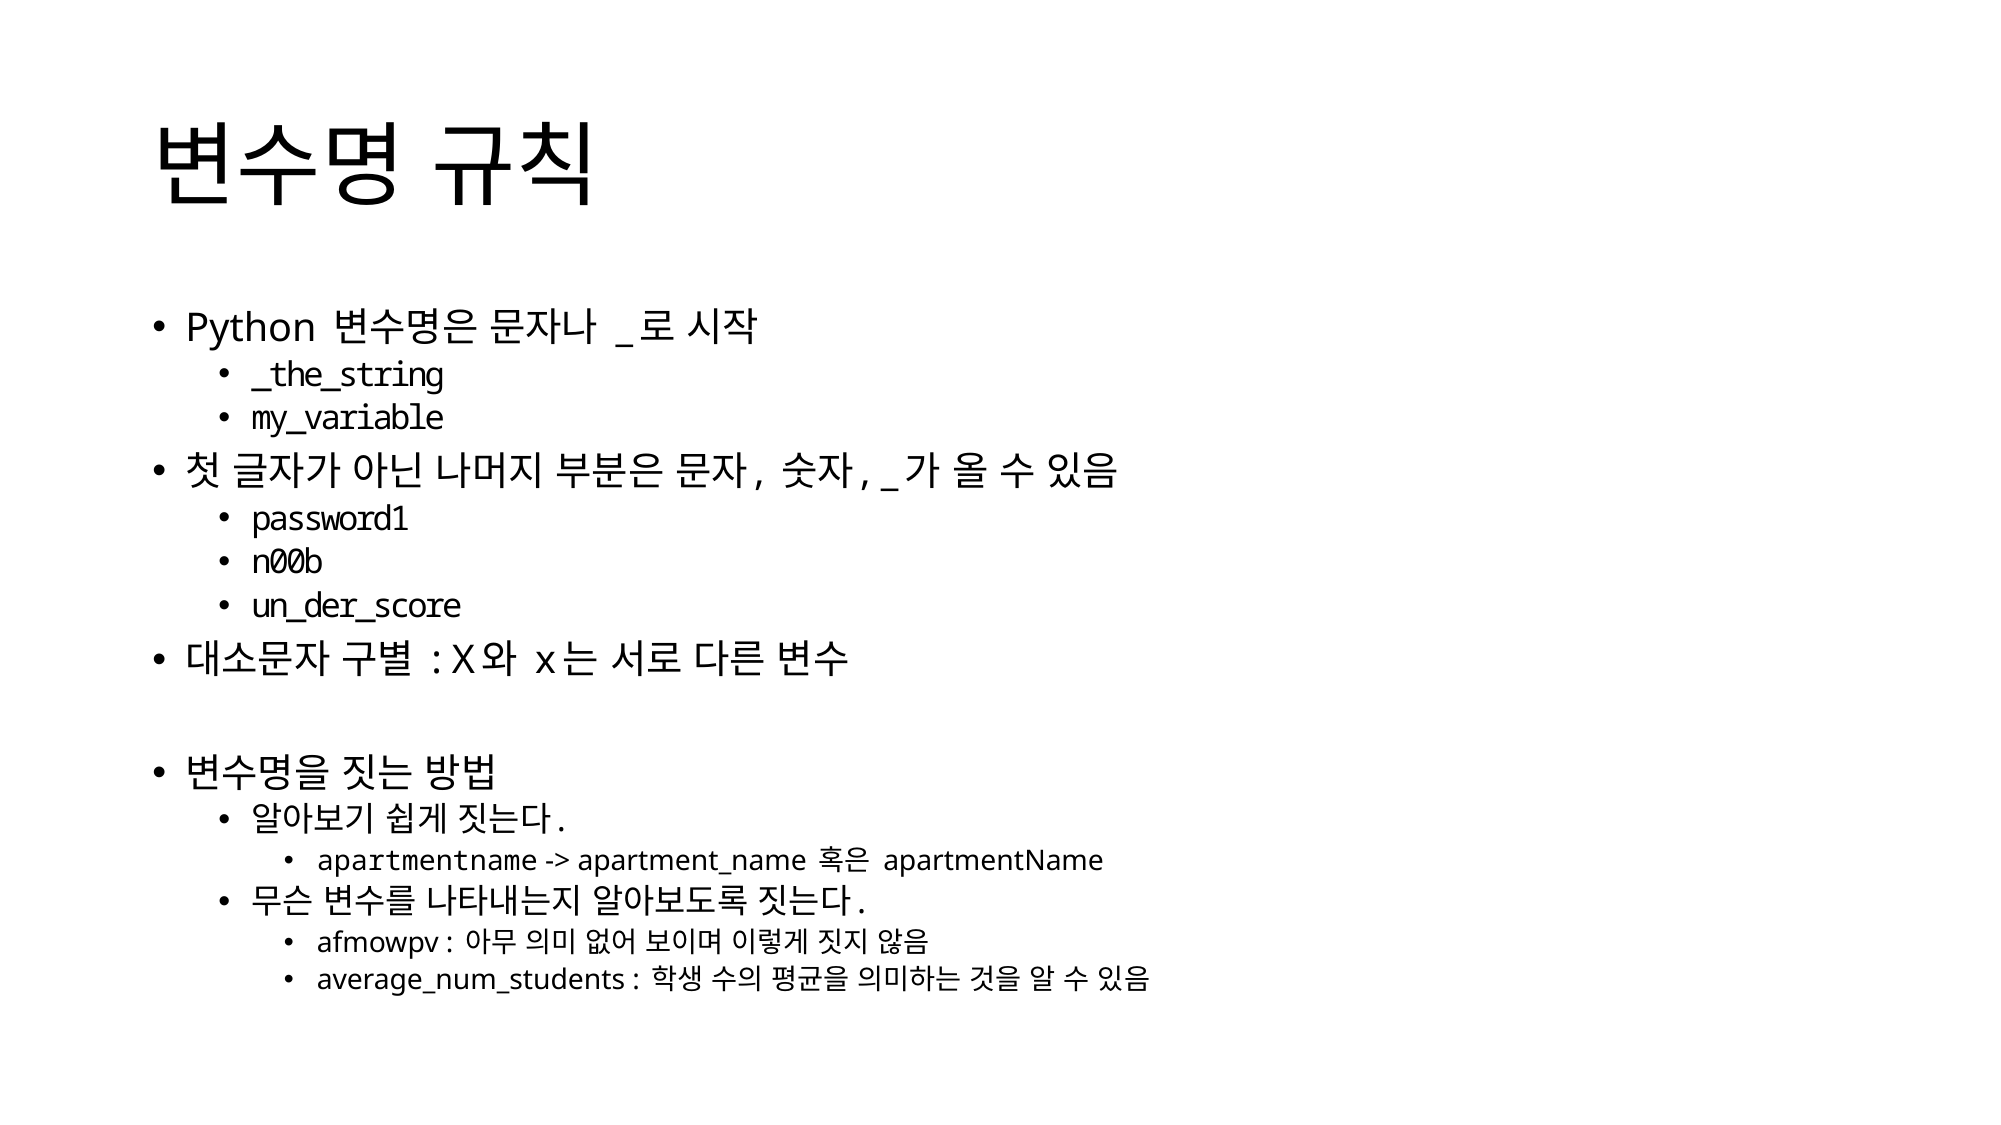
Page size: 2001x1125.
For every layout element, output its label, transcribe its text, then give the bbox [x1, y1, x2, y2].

title 변수명 규칙 [137, 59, 1863, 278]
list Python 변수명은 문자나 _로 시작 _the_string my_variable 첫 글자가 아닌 나머지 부분은 문자, 숫자, _가 올 수 있음 password1 n00b un_der_score 대소문자 구별 : X와 x는 서로 다른 변수 변수명을 짓는 방법 알아보기 쉽게 짓는다. apartmentname -> apartment_name 혹은 apartmentName 무슨 변수를 나타내는지 알아보도록 짓는다. afmowpv : 아무 의미 없어 보이며 이렇게 짓지 않음 average_num_students : 학생 수의 평균을 의미하는 것을 알 수 있음 [137, 299, 1863, 1014]
